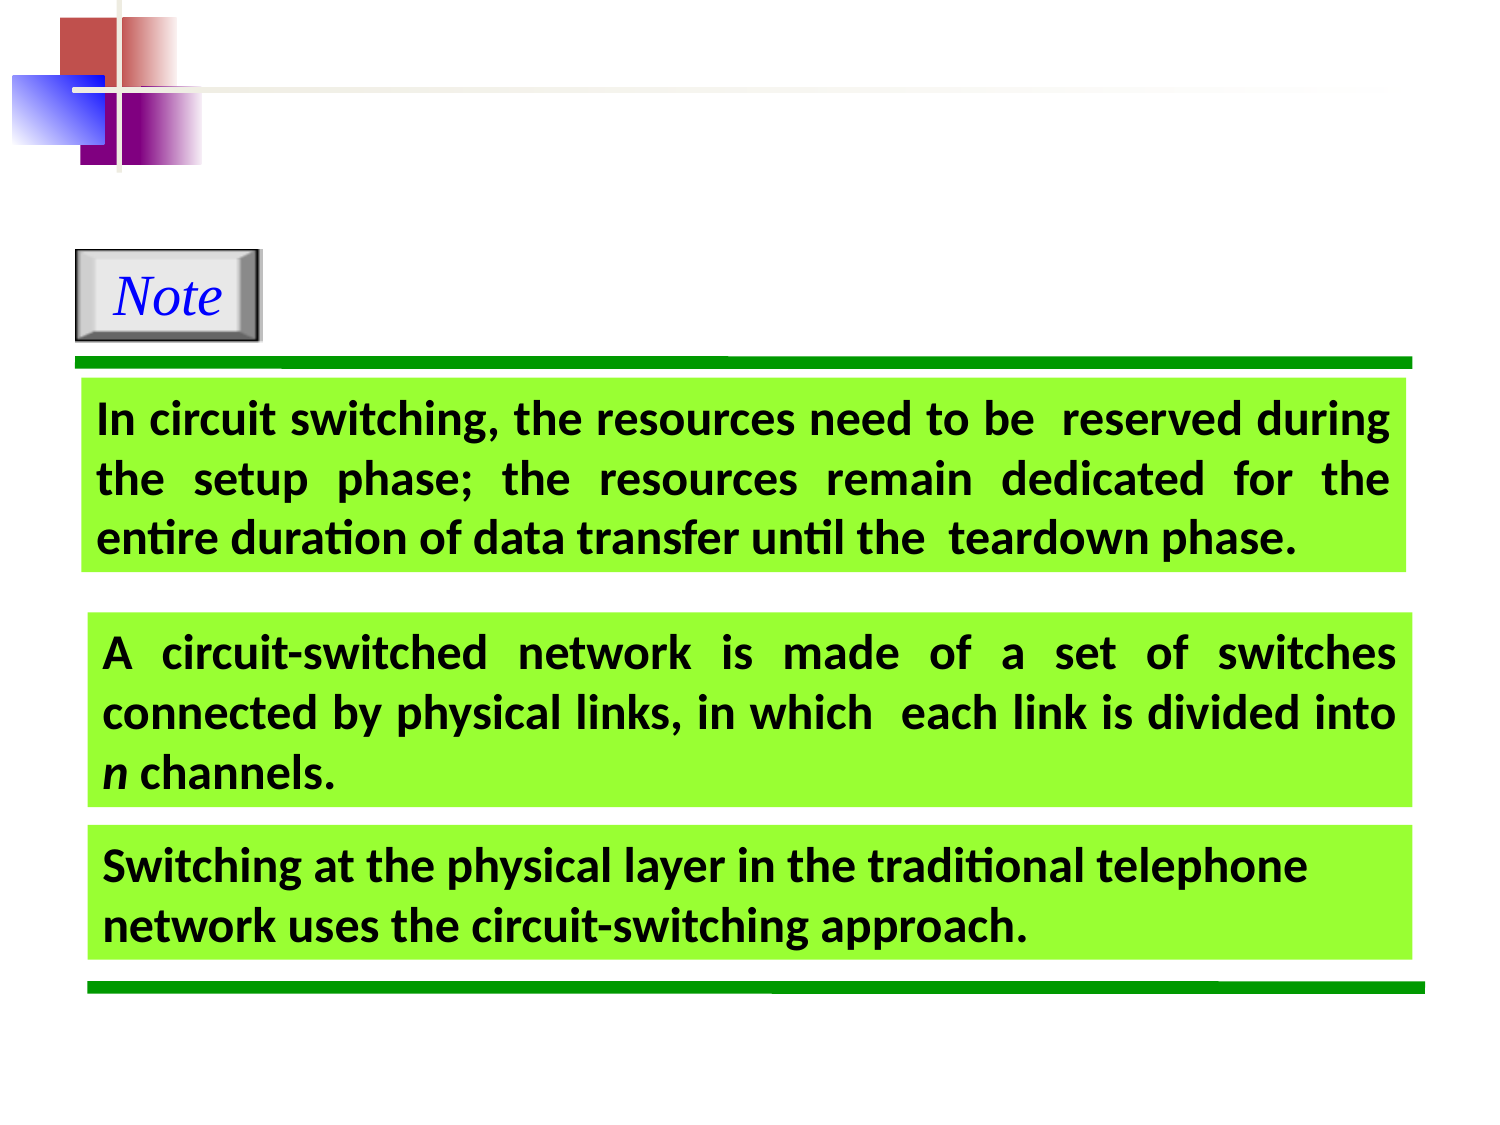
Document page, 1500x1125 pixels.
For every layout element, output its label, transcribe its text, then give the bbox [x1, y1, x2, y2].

text_box [116, 93, 122, 173]
text_box In circuit switching, the resources need to be reserved during the setup phase; the resources remain dedicated for the entire duration of data transfer until the teardown phase. [81, 377, 1407, 573]
text_box [80, 93, 116, 165]
text_box [116, 0, 122, 87]
text_box [12, 75, 105, 145]
text_box [60, 17, 116, 86]
text_box Switching at the physical layer in the traditional telephone network uses the circuit-switching approach. [87, 824, 1413, 960]
text_box [141, 93, 202, 165]
text_box [72, 87, 1423, 93]
text_box A circuit-switched network is made of a set of switches connected by physical links, in which each link is divided into n channels. [87, 612, 1413, 808]
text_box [74, 249, 263, 344]
text_box [122, 17, 177, 86]
text_box [122, 93, 141, 165]
